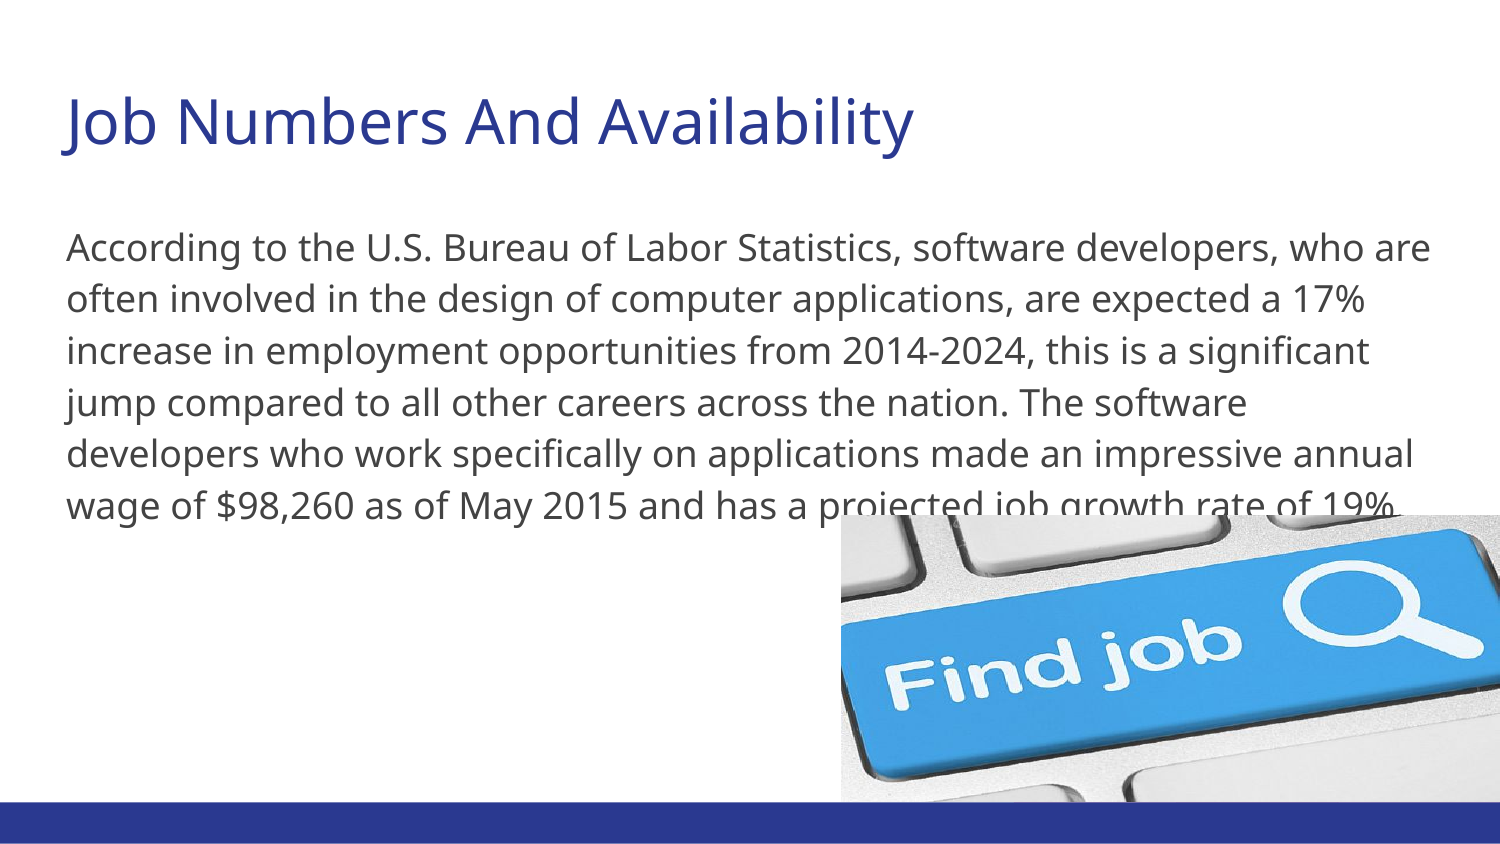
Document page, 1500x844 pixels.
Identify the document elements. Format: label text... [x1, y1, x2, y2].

title Job Numbers And Availability [51, 67, 1449, 201]
picture [841, 515, 1500, 802]
list According to the U.S. Bureau of Labor Statistics, software developers, who are often involved in the design of computer applications, are expected a 17% increase in employment opportunities from 2014-2024, this is a significant jump compared to all other careers across the nation. The software developers who work specifically on applications made an impressive annual wage of $98,260 as of May 2015 and has a projected job growth rate of 19%. [51, 201, 1449, 750]
